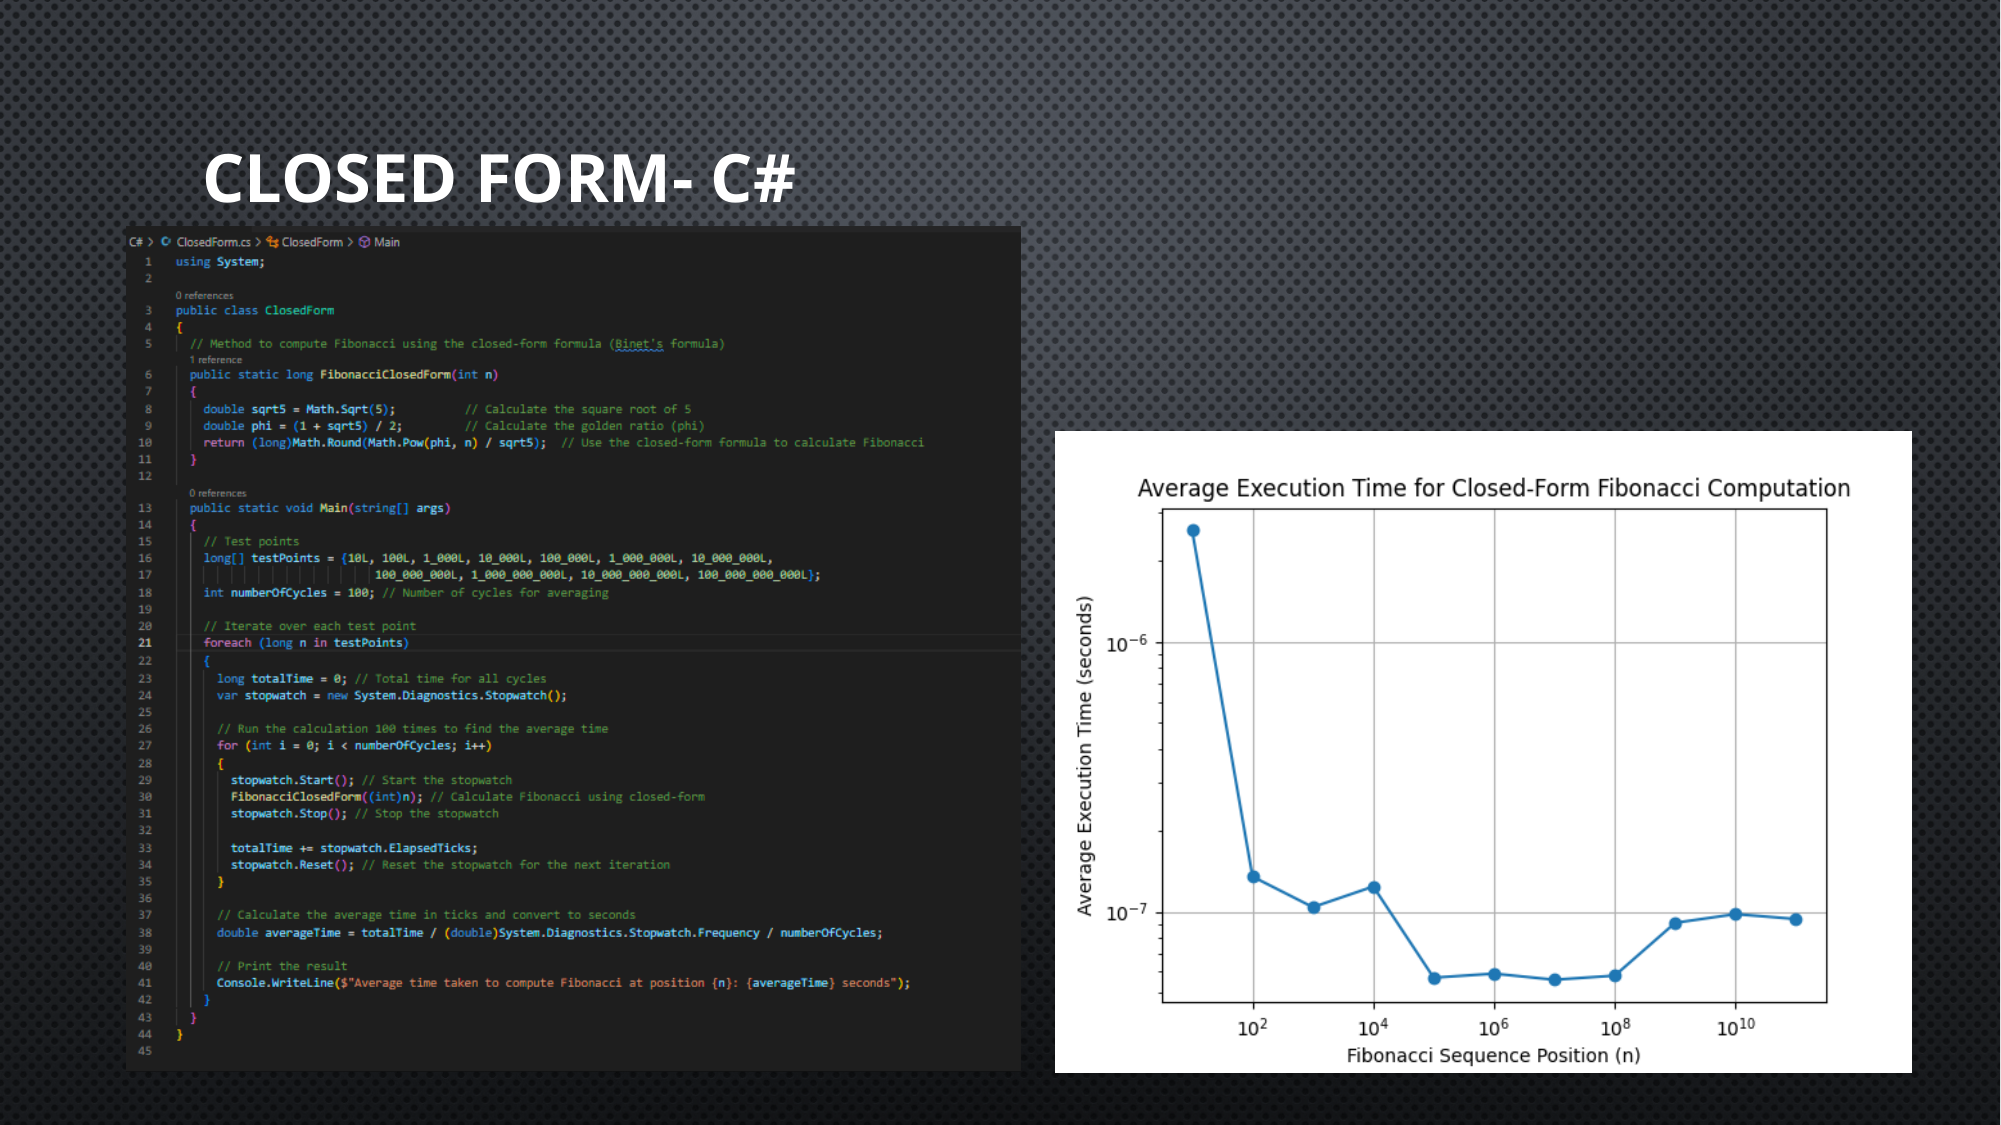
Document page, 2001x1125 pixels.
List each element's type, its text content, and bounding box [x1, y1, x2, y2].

title Closed Form- C# [187, 99, 1813, 413]
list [126, 226, 1021, 1073]
picture [1055, 430, 1912, 1073]
